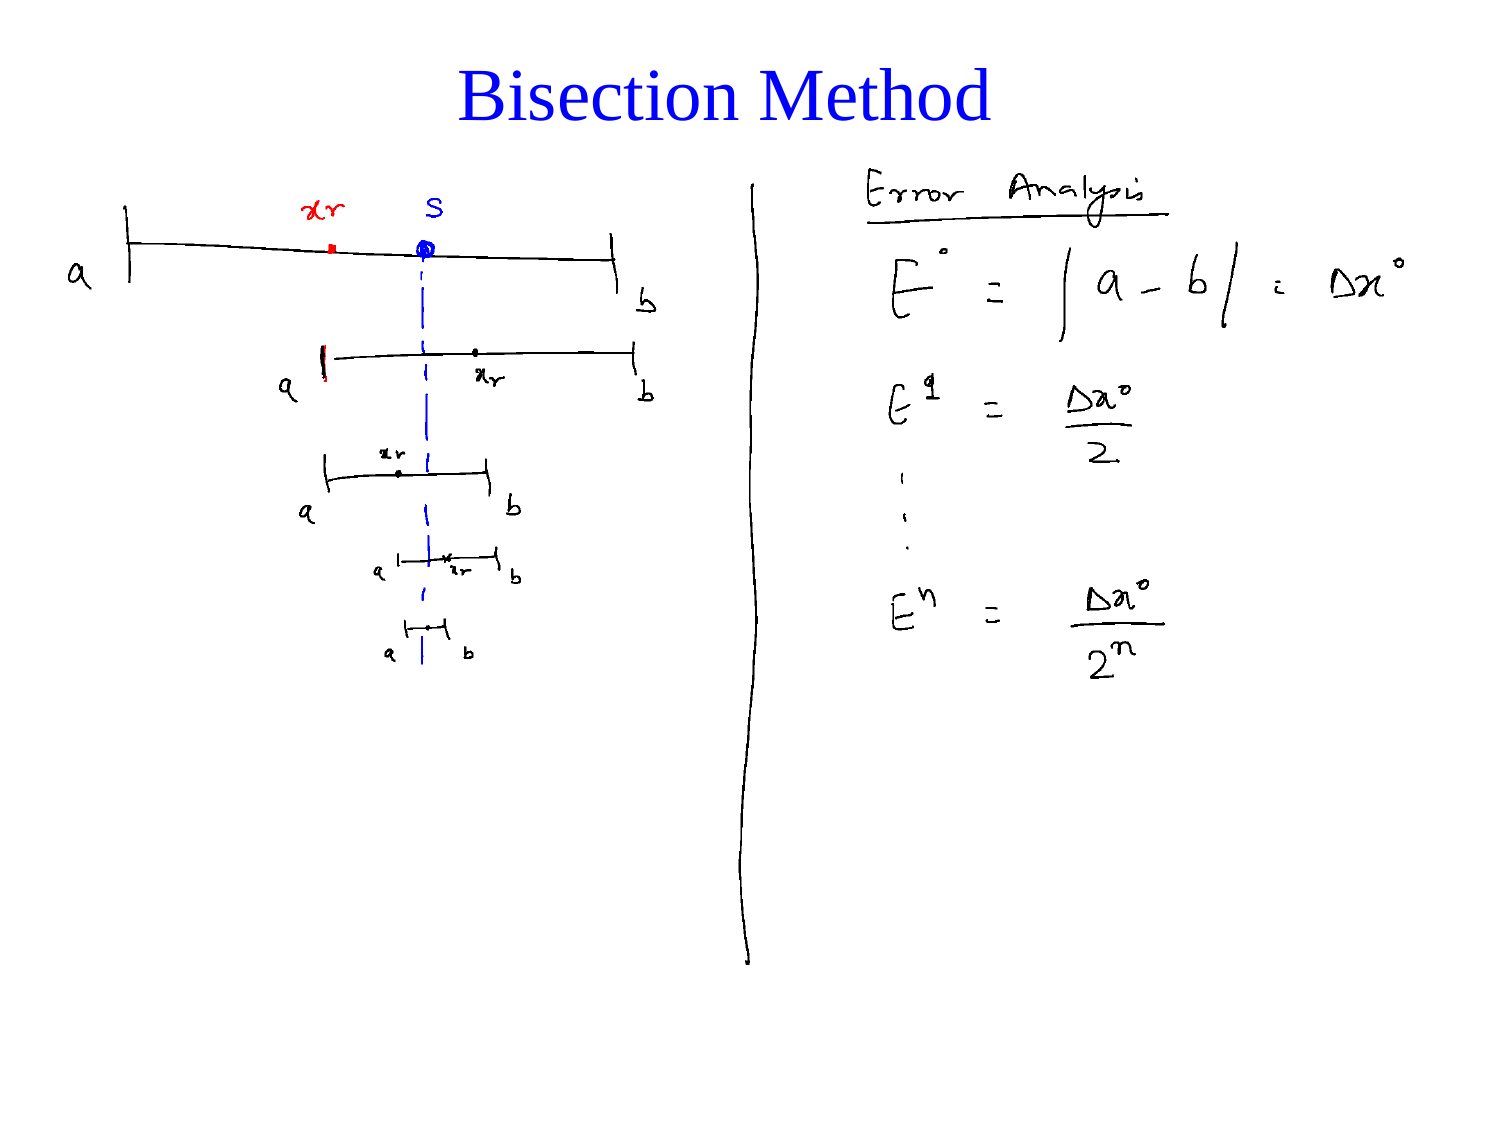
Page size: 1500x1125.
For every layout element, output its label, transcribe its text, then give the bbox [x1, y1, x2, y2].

picture [0, 166, 1500, 1125]
title Bisection Method [81, 53, 1369, 141]
